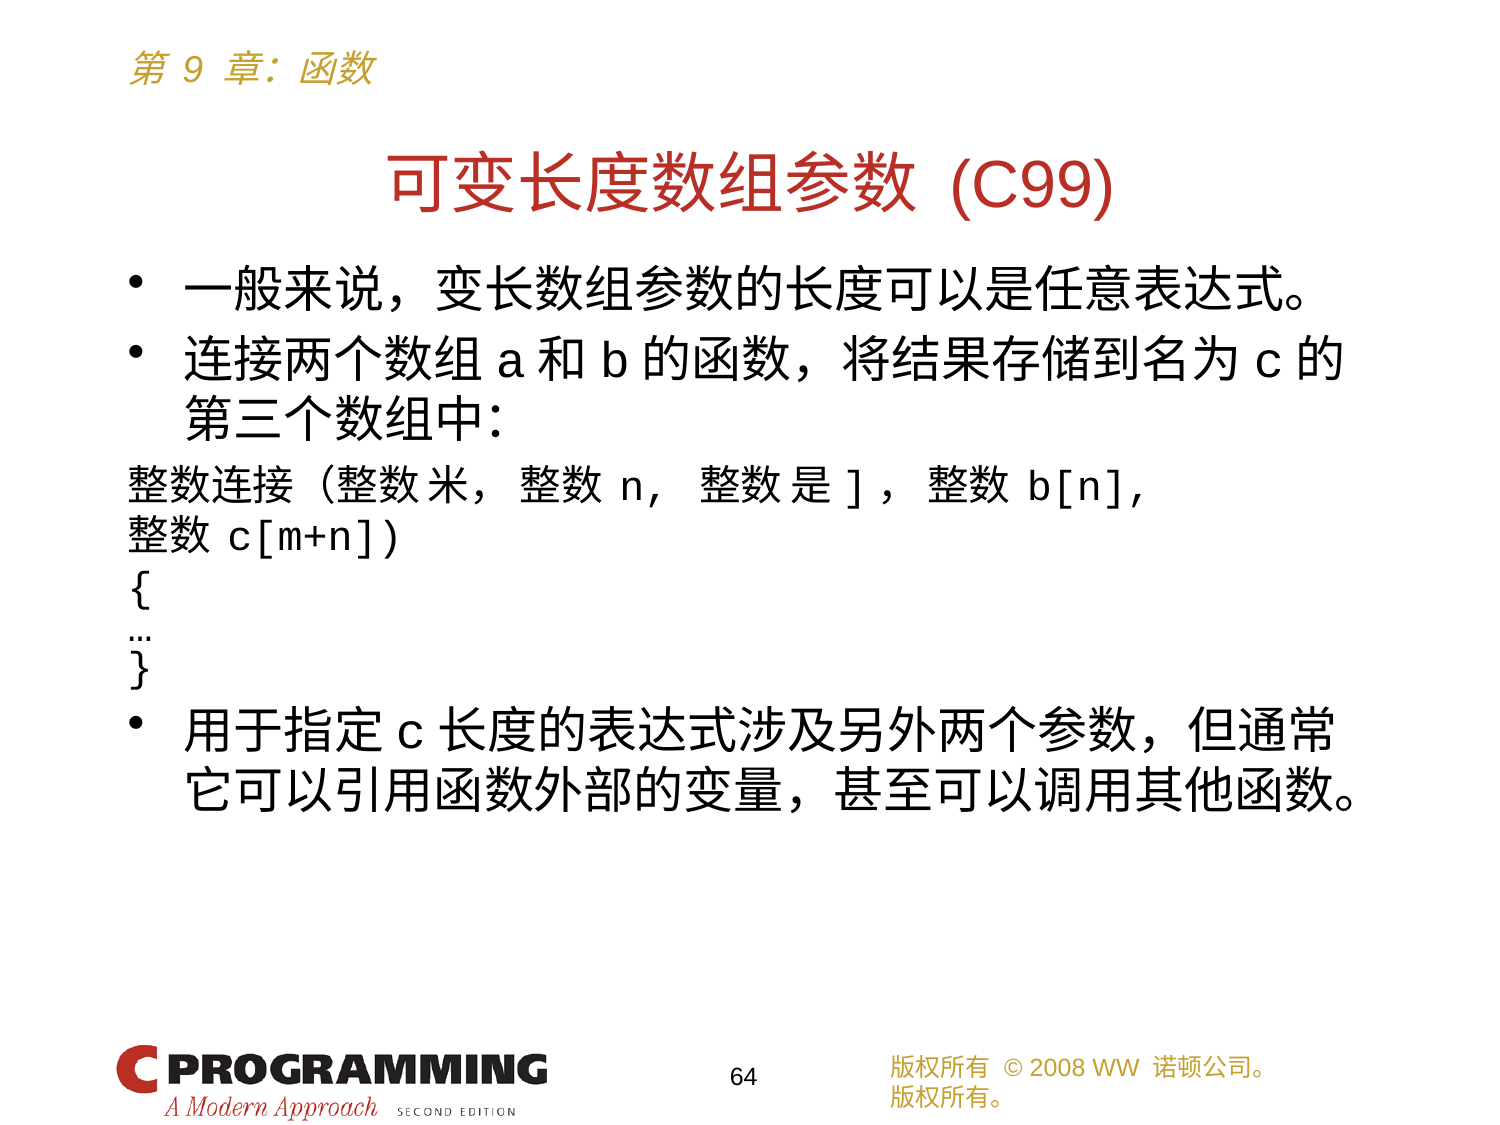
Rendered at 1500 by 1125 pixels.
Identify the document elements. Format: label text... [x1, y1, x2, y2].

picture [112, 1041, 550, 1123]
footer 版权所有 © 2008 WW 诺顿公司。 版权所有。 [874, 1043, 1388, 1119]
slide_number 64 [687, 1049, 801, 1101]
title 可变长度数组参数 (C99) [112, 125, 1388, 238]
list 一般来说，变长数组参数的长度可以是任意表达式。 连接两个数组a和b的函数，将结果存储到名为c的第三个数组中： 整数连接（整数 米， 整数 n, 整数 是]， 整数 b[n], 整数 c[m+n]) { … } 用于指定c长度的表达式涉及另外两个参数，但通常它可以引用函数外部的变量，甚至可以调用其他函数。 [112, 249, 1400, 1038]
